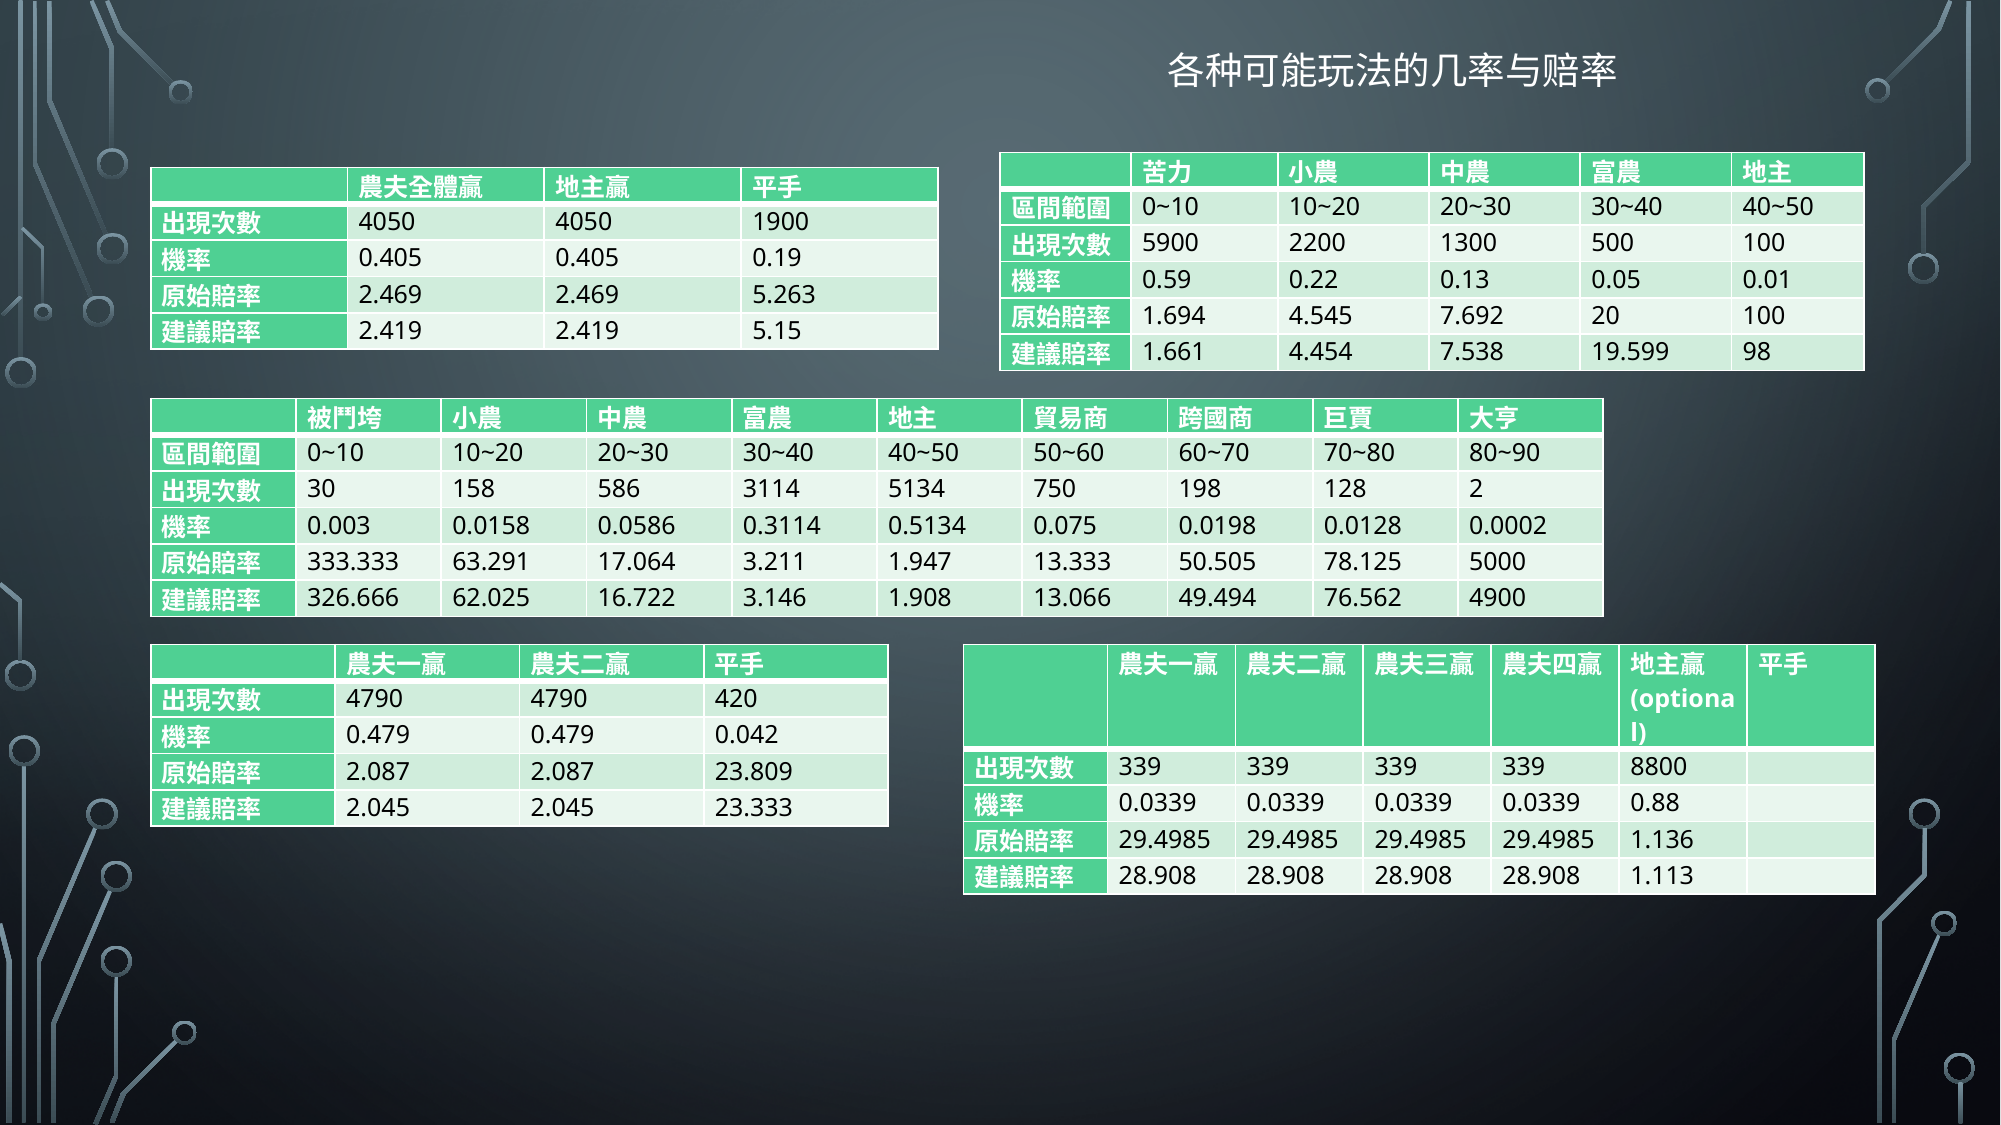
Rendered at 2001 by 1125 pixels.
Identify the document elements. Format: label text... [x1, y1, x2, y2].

table_cell 機率 [152, 241, 347, 276]
table_header 農夫二贏 [1236, 645, 1362, 746]
table_header 平手 [705, 645, 887, 678]
table_cell 326.666 [297, 581, 440, 616]
table_cell 0.003 [297, 508, 440, 543]
table_cell 3114 [733, 472, 876, 507]
table_header 地主贏 [545, 168, 740, 201]
table_cell 原始賠率 [1001, 299, 1130, 333]
table_cell 339 [1364, 752, 1490, 784]
table_cell 158 [442, 472, 586, 507]
table_cell 20~30 [587, 438, 731, 470]
table_cell 28.908 [1492, 859, 1618, 893]
table_cell 750 [1023, 472, 1167, 507]
table_cell 20 [1581, 299, 1731, 333]
table_cell 原始賠率 [152, 277, 347, 312]
table_header 農夫四贏 [1492, 645, 1618, 746]
table_header [152, 399, 295, 432]
table_header [152, 168, 347, 201]
table_cell 機率 [964, 786, 1107, 821]
table_cell 76.562 [1314, 581, 1457, 616]
table_cell 586 [587, 472, 731, 507]
table_cell 1900 [742, 207, 937, 239]
table_header 小農 [1279, 153, 1428, 186]
table_cell 5.263 [742, 277, 937, 312]
table_cell 23.809 [705, 754, 887, 789]
table_cell 8800 [1620, 752, 1746, 784]
table_cell 30~40 [1581, 192, 1731, 224]
table_cell 5900 [1132, 226, 1277, 261]
table_cell 2.469 [545, 277, 740, 312]
table_cell 1.694 [1132, 299, 1277, 333]
table_header 貿易商 [1023, 399, 1167, 432]
table_header [964, 645, 1107, 746]
table_cell 4790 [520, 684, 703, 716]
table_cell 100 [1732, 226, 1863, 261]
table_cell 0.075 [1023, 508, 1167, 543]
table_cell 2.419 [545, 314, 740, 348]
table_cell 4.545 [1279, 299, 1428, 333]
table_cell 建議賠率 [1001, 335, 1130, 370]
table_cell 40~50 [878, 438, 1021, 470]
table_cell 3.146 [733, 581, 876, 616]
table_header 平手 [742, 168, 937, 201]
table_cell 40~50 [1732, 192, 1863, 224]
table_cell 2.419 [348, 314, 543, 348]
table_cell 0.0158 [442, 508, 586, 543]
table_cell [1748, 822, 1874, 857]
table_cell 0.0586 [587, 508, 731, 543]
table_cell 198 [1168, 472, 1312, 507]
table_cell 區間範圍 [1001, 192, 1130, 224]
table_cell 1.947 [878, 545, 1021, 579]
table_cell 333.333 [297, 545, 440, 579]
table_header 農夫三贏 [1364, 645, 1490, 746]
table_header 中農 [587, 399, 731, 432]
table_cell 100 [1732, 299, 1863, 333]
table_header 農夫一贏 [336, 645, 519, 678]
table_cell 29.4985 [1492, 822, 1618, 857]
table_cell 0~10 [1132, 192, 1277, 224]
table_cell 28.908 [1236, 859, 1362, 893]
table_cell 98 [1732, 335, 1863, 370]
table_cell 5.15 [742, 314, 937, 348]
table_cell 23.333 [705, 791, 887, 825]
table_header [152, 645, 334, 678]
table_cell 78.125 [1314, 545, 1457, 579]
table_cell 49.494 [1168, 581, 1312, 616]
table_cell 建議賠率 [152, 791, 334, 825]
table_header 巨賈 [1314, 399, 1457, 432]
text_box 各种可能玩法的几率与赔率 [253, 39, 1678, 100]
table_cell 0.479 [520, 718, 703, 753]
table_cell [1748, 859, 1874, 893]
table_cell 0.0002 [1459, 508, 1602, 543]
table_cell 2.469 [348, 277, 543, 312]
table_cell 建議賠率 [152, 314, 347, 348]
table_cell 2.087 [336, 754, 519, 789]
table_cell 1.113 [1620, 859, 1746, 893]
table_cell 0.0339 [1108, 786, 1235, 821]
table_cell 0.3114 [733, 508, 876, 543]
table_cell 28.908 [1364, 859, 1490, 893]
table_cell 0.19 [742, 241, 937, 276]
table_cell 2.045 [336, 791, 519, 825]
table_cell 339 [1492, 752, 1618, 784]
table_cell 50.505 [1168, 545, 1312, 579]
table_cell 0.0339 [1236, 786, 1362, 821]
table_cell 29.4985 [1236, 822, 1362, 857]
table_header 地主 [878, 399, 1021, 432]
table_header 地主 [1732, 153, 1863, 186]
table_cell 0.479 [336, 718, 519, 753]
table_cell 2.045 [520, 791, 703, 825]
table_cell 28.908 [1108, 859, 1235, 893]
table_header 跨國商 [1168, 399, 1312, 432]
table_cell 出現次數 [964, 752, 1107, 784]
table_cell 出現次數 [152, 472, 295, 507]
table_cell 區間範圍 [152, 438, 295, 470]
table_cell 機率 [152, 718, 334, 753]
table_cell 0.5134 [878, 508, 1021, 543]
table_header 農夫一贏 [1108, 645, 1235, 746]
table_cell 建議賠率 [152, 581, 295, 616]
table_cell 原始賠率 [964, 822, 1107, 857]
table_cell 60~70 [1168, 438, 1312, 470]
table_header 富農 [1581, 153, 1731, 186]
table_cell 4790 [336, 684, 519, 716]
table_header 農夫全體贏 [348, 168, 543, 201]
table_cell 7.692 [1430, 299, 1579, 333]
table_cell 0.59 [1132, 262, 1277, 297]
table_cell 4900 [1459, 581, 1602, 616]
table_cell 原始賠率 [152, 545, 295, 579]
table_cell 13.066 [1023, 581, 1167, 616]
table_cell 原始賠率 [152, 754, 334, 789]
table_cell 7.538 [1430, 335, 1579, 370]
table_cell 4050 [348, 207, 543, 239]
table_cell 0.01 [1732, 262, 1863, 297]
table_cell 0.0128 [1314, 508, 1457, 543]
table_cell [1748, 752, 1874, 784]
table_header 富農 [733, 399, 876, 432]
table_cell 0.405 [545, 241, 740, 276]
table_cell 3.211 [733, 545, 876, 579]
table_header 苦力 [1132, 153, 1277, 186]
table_cell 0.22 [1279, 262, 1428, 297]
table_cell [1748, 786, 1874, 821]
table_cell 5134 [878, 472, 1021, 507]
table_cell 0.405 [348, 241, 543, 276]
table_header 被鬥垮 [297, 399, 440, 432]
table_cell 4050 [545, 207, 740, 239]
table_cell 29.4985 [1108, 822, 1235, 857]
table_cell 0.0339 [1364, 786, 1490, 821]
table_cell 5000 [1459, 545, 1602, 579]
table_cell 0.0339 [1492, 786, 1618, 821]
table_cell 63.291 [442, 545, 586, 579]
table_cell 0~10 [297, 438, 440, 470]
table_header 小農 [442, 399, 586, 432]
table_cell 2.087 [520, 754, 703, 789]
table_cell 29.4985 [1364, 822, 1490, 857]
table_cell 2200 [1279, 226, 1428, 261]
table_cell 出現次數 [152, 684, 334, 716]
table_cell 13.333 [1023, 545, 1167, 579]
table_cell 128 [1314, 472, 1457, 507]
table_cell 0.05 [1581, 262, 1731, 297]
table_cell 1.908 [878, 581, 1021, 616]
table_cell 80~90 [1459, 438, 1602, 470]
table_cell 10~20 [1279, 192, 1428, 224]
table_cell 20~30 [1430, 192, 1579, 224]
table_header 平手 [1748, 645, 1874, 746]
table_header 農夫二贏 [520, 645, 703, 678]
table_header [1001, 153, 1130, 186]
table_cell 30 [297, 472, 440, 507]
table_cell 10~20 [442, 438, 586, 470]
table_cell 出現次數 [1001, 226, 1130, 261]
table_cell 0.13 [1430, 262, 1579, 297]
table_cell 出現次數 [152, 207, 347, 239]
table_cell 420 [705, 684, 887, 716]
table_cell 0.0198 [1168, 508, 1312, 543]
table_cell 50~60 [1023, 438, 1167, 470]
table_cell 16.722 [587, 581, 731, 616]
table_cell 0.042 [705, 718, 887, 753]
table_cell 4.454 [1279, 335, 1428, 370]
table_cell 1.136 [1620, 822, 1746, 857]
table_header 大亨 [1459, 399, 1602, 432]
table_cell 建議賠率 [964, 859, 1107, 893]
table_cell 339 [1108, 752, 1235, 784]
table_cell 1300 [1430, 226, 1579, 261]
table_cell 機率 [152, 508, 295, 543]
table_cell 500 [1581, 226, 1731, 261]
table_cell 70~80 [1314, 438, 1457, 470]
table_cell 19.599 [1581, 335, 1731, 370]
table_cell 17.064 [587, 545, 731, 579]
table_cell 30~40 [733, 438, 876, 470]
table_header 地主贏(optional) [1620, 645, 1746, 746]
table_cell 機率 [1001, 262, 1130, 297]
table_cell 0.88 [1620, 786, 1746, 821]
table_header 中農 [1430, 153, 1579, 186]
table_cell 1.661 [1132, 335, 1277, 370]
table_cell 2 [1459, 472, 1602, 507]
table_cell 339 [1236, 752, 1362, 784]
table_cell 62.025 [442, 581, 586, 616]
